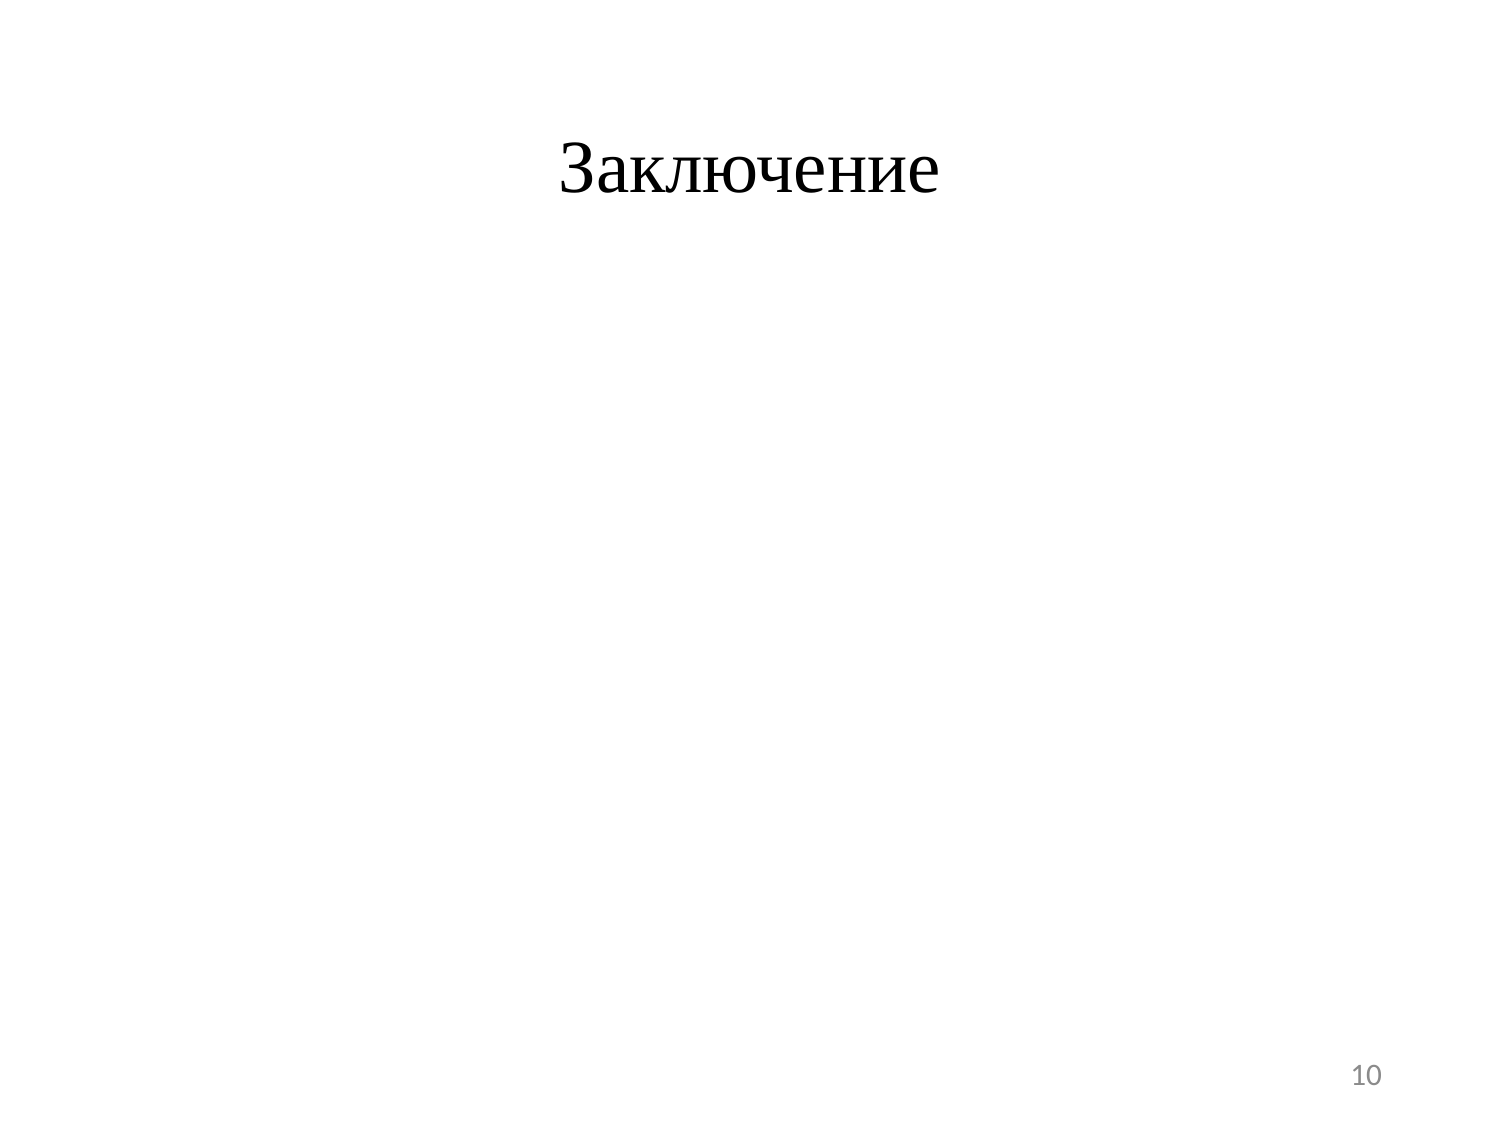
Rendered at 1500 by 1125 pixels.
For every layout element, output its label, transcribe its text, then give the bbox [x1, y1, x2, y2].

slide_number 10 [1059, 1042, 1397, 1103]
title Заключение [103, 59, 1397, 278]
